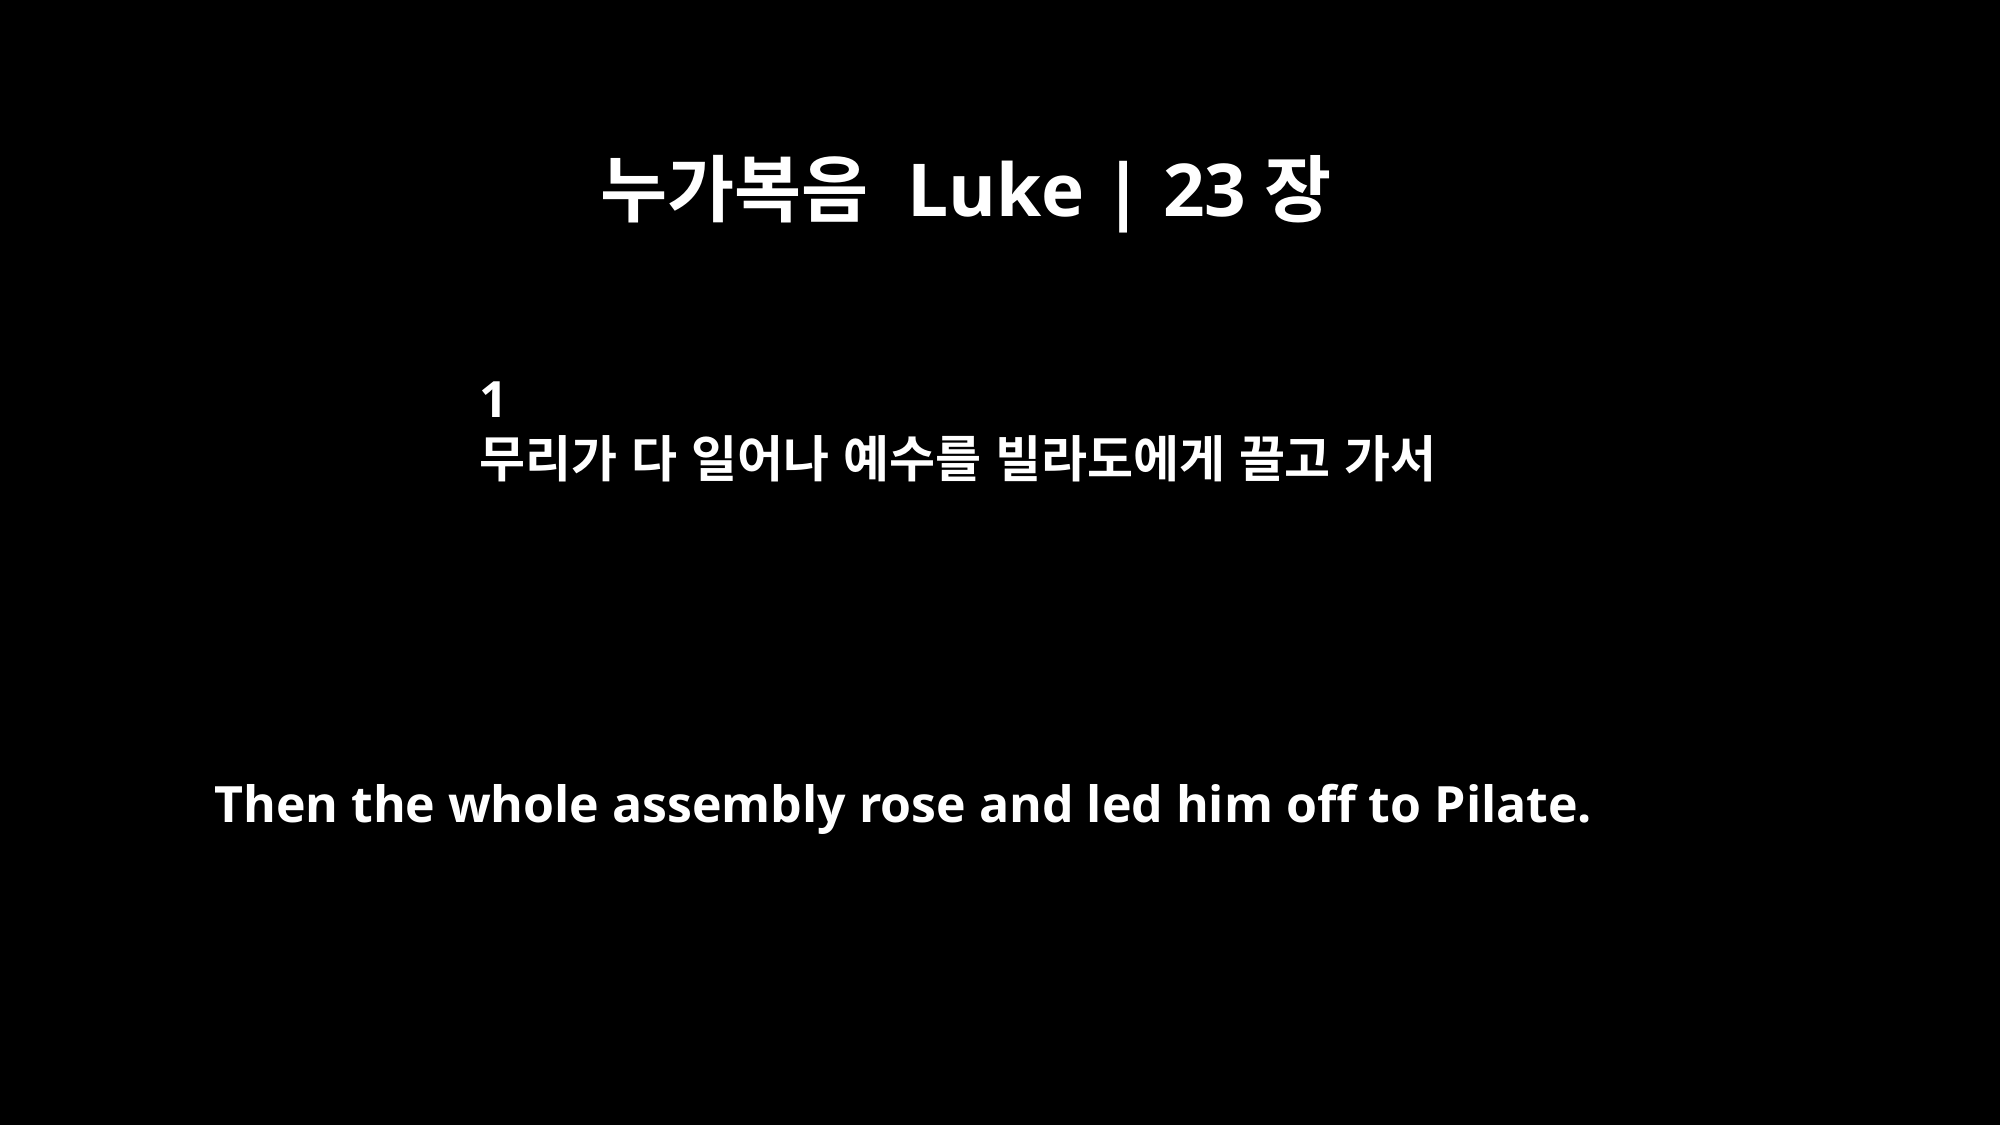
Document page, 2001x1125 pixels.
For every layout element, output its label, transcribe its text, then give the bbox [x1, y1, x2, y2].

text_box Then the whole assembly rose and led him off to Pilate. [199, 764, 1608, 840]
text_box 1 무리가 다 일어나 예수를 빌라도에게 끌고 가서 [464, 359, 1453, 495]
text_box 누가복음 Luke | 23장 [585, 136, 1347, 239]
